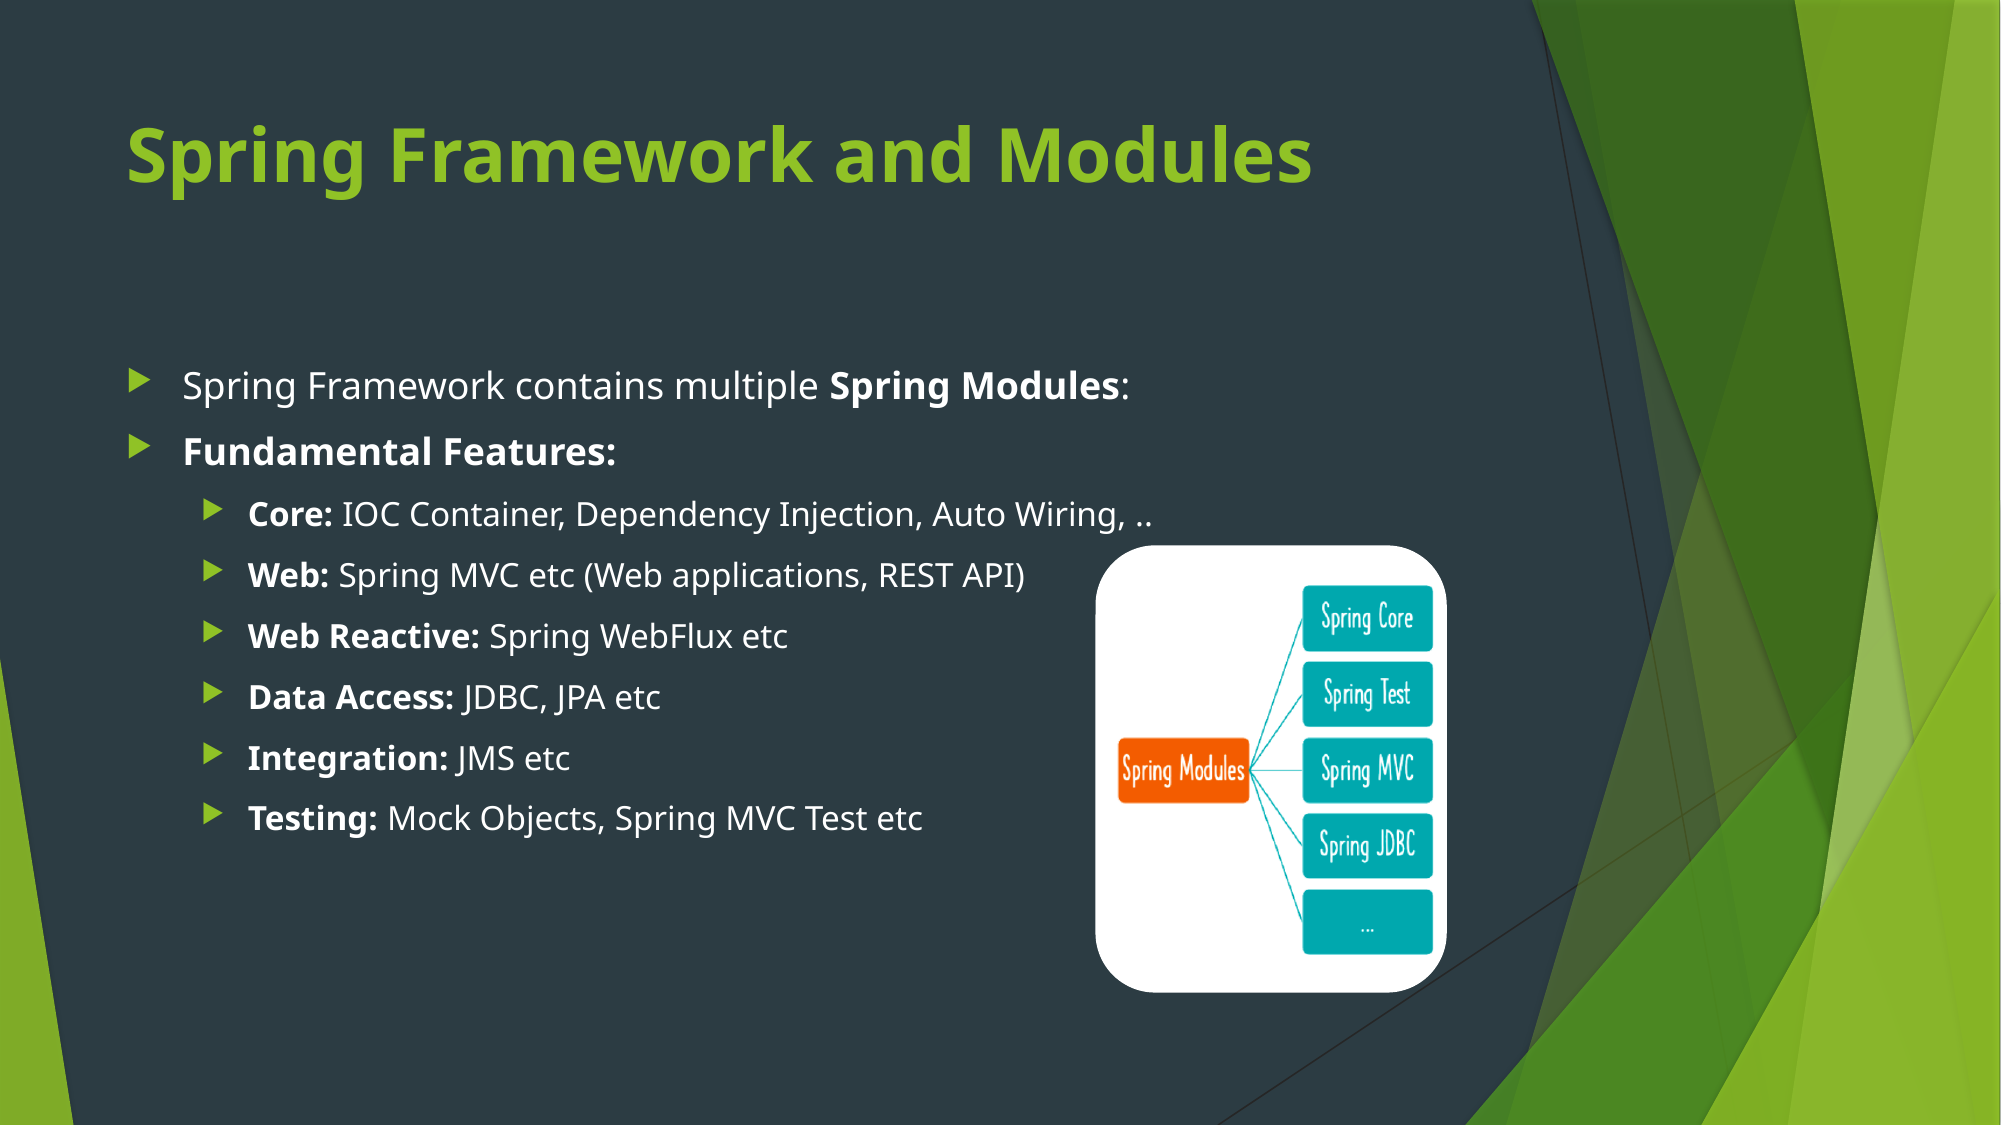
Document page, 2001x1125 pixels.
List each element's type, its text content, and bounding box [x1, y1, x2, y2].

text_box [1096, 546, 1522, 992]
title Spring Framework and Modules [111, 99, 1522, 317]
list Spring Framework contains multiple Spring Modules: Fundamental Features: Core: IOC Container, Dependency Injection, Auto Wiring, .. Web: Spring MVC etc (Web applications, REST API) Web Reactive: Spring WebFlux etc Data Access: JDBC, JPA etc Integration: JMS etc Testing: Mock Objects, Spring MVC Test etc [111, 354, 1522, 992]
